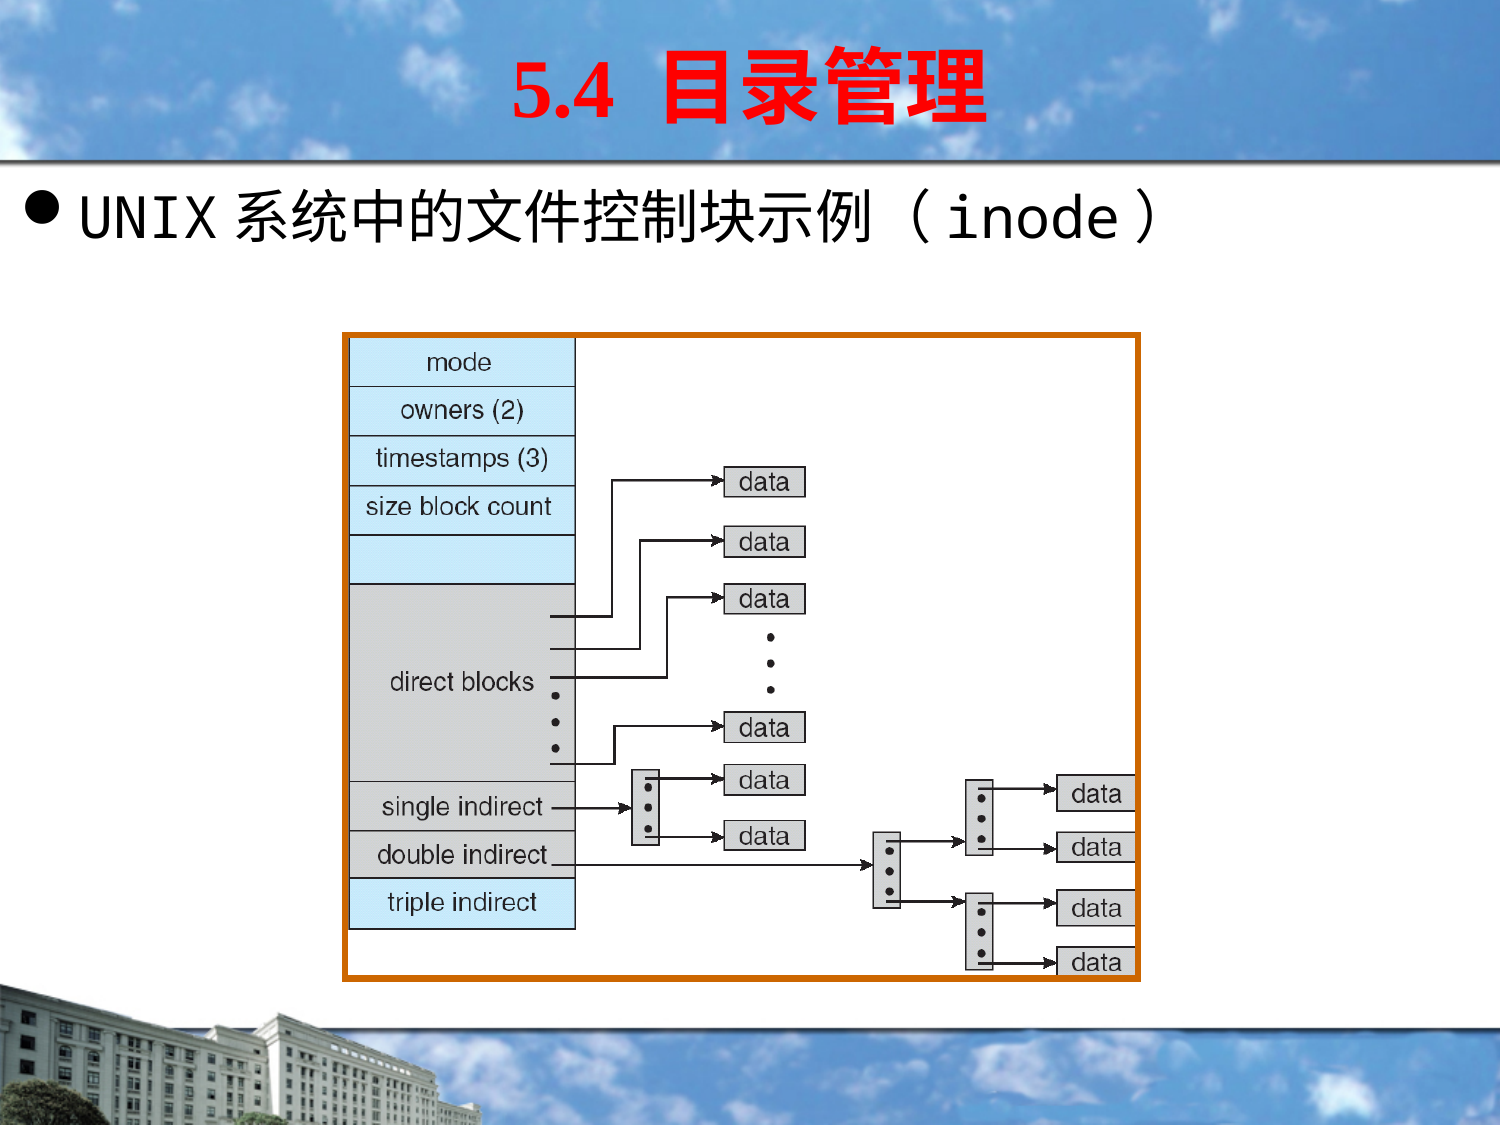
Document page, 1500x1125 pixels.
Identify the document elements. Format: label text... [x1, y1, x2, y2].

picture [0, 0, 1500, 1125]
text_box UNIX系统中的文件控制块示例（inode） [5, 172, 1500, 988]
picture [348, 337, 1136, 976]
text_box 5.4 目录管理 [74, 7, 1425, 161]
